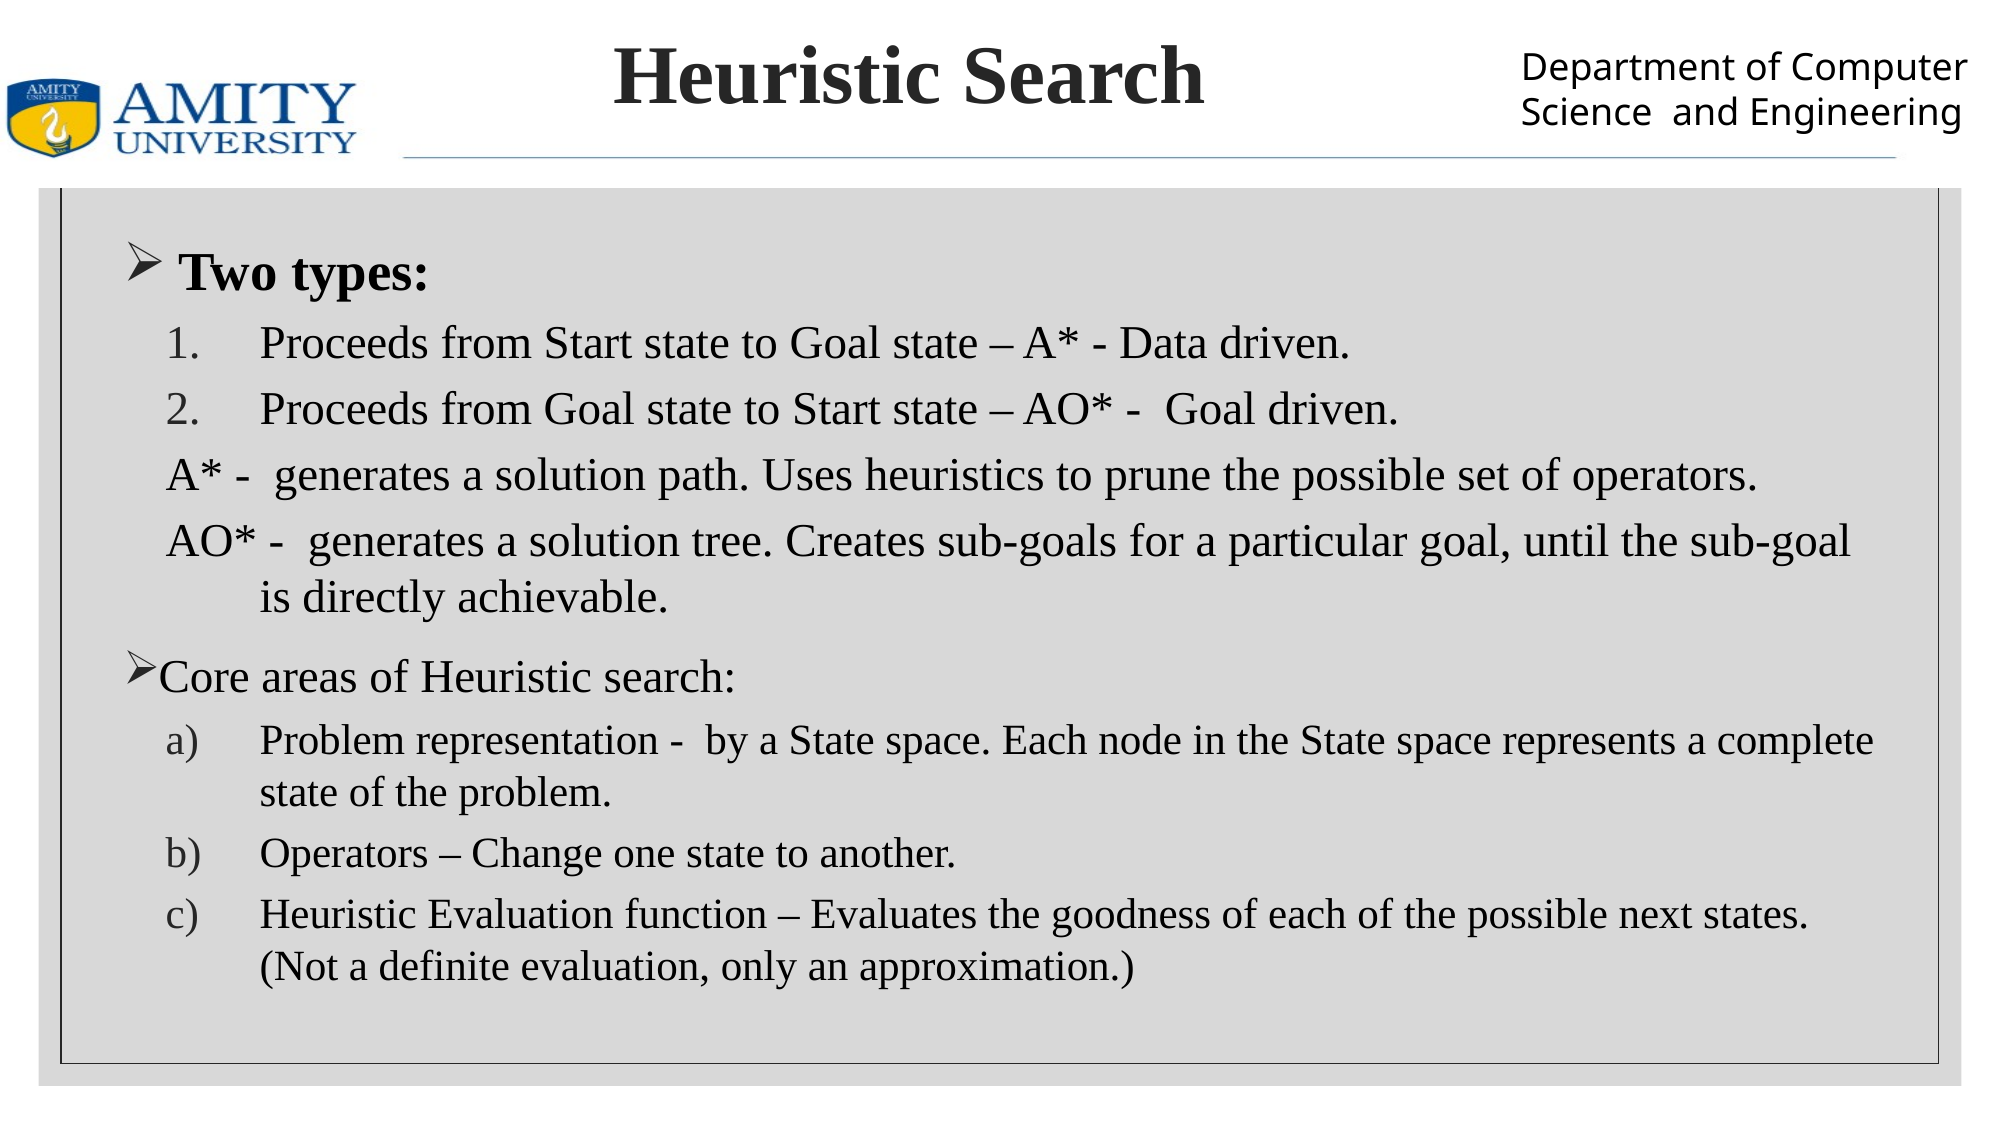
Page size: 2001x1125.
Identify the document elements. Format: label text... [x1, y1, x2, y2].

list Two types: Proceeds from Start state to Goal state – A* - Data driven. Proceeds from Goal state to Start state – AO* - Goal driven. A* - generates a solution path. Uses heuristics to prune the possible set of operators. AO* - generates a solution tree. Creates sub-goals for a particular goal, until the sub-goal is directly achievable. Core areas of Heuristic search: Problem representation - by a State space. Each node in the State space represents a complete state of the problem. Operators – Change one state to another. Heuristic Evaluation function – Evaluates the goodness of each of the possible next states. (Not a definite evaluation, only an approximation.) [108, 228, 1907, 1004]
title Heuristic Search [108, 8, 1712, 146]
picture [0, 0, 2000, 188]
